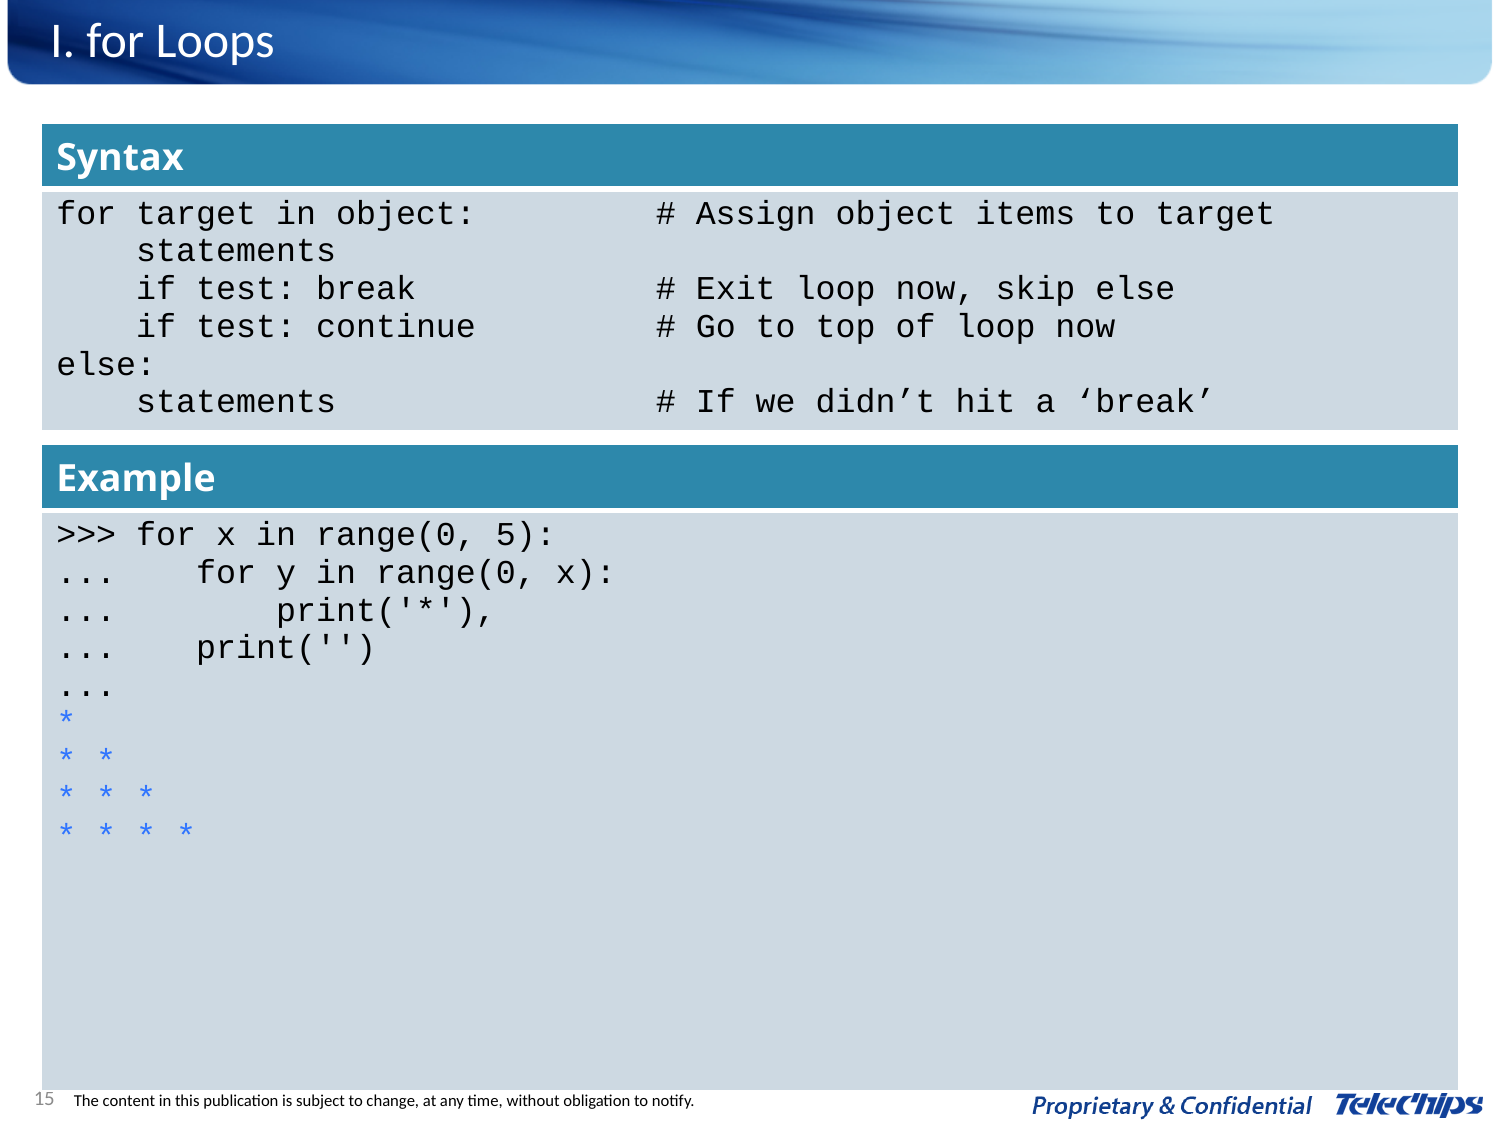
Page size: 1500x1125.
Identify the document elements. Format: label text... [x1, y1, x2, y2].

picture [1336, 1093, 1483, 1118]
picture [1030, 1092, 1329, 1123]
table_header Syntax [42, 124, 1458, 186]
table_cell for target in object: # Assign object items to target statements if test: break # Exit loop now, skip else if test: continue # Go to top of loop now else: statements # If we didn’t hit a ‘break’ [42, 192, 1458, 430]
picture [0, 0, 1500, 91]
slide_number 15 [0, 1070, 89, 1125]
table_header Example [42, 445, 1458, 508]
title I. for Loops [34, 1, 1471, 75]
table_cell >>> for x in range(0, 5): ... for y in range(0, x): ... print('*'), ... print('') ... * * * * * * * * * * [42, 513, 1458, 1090]
